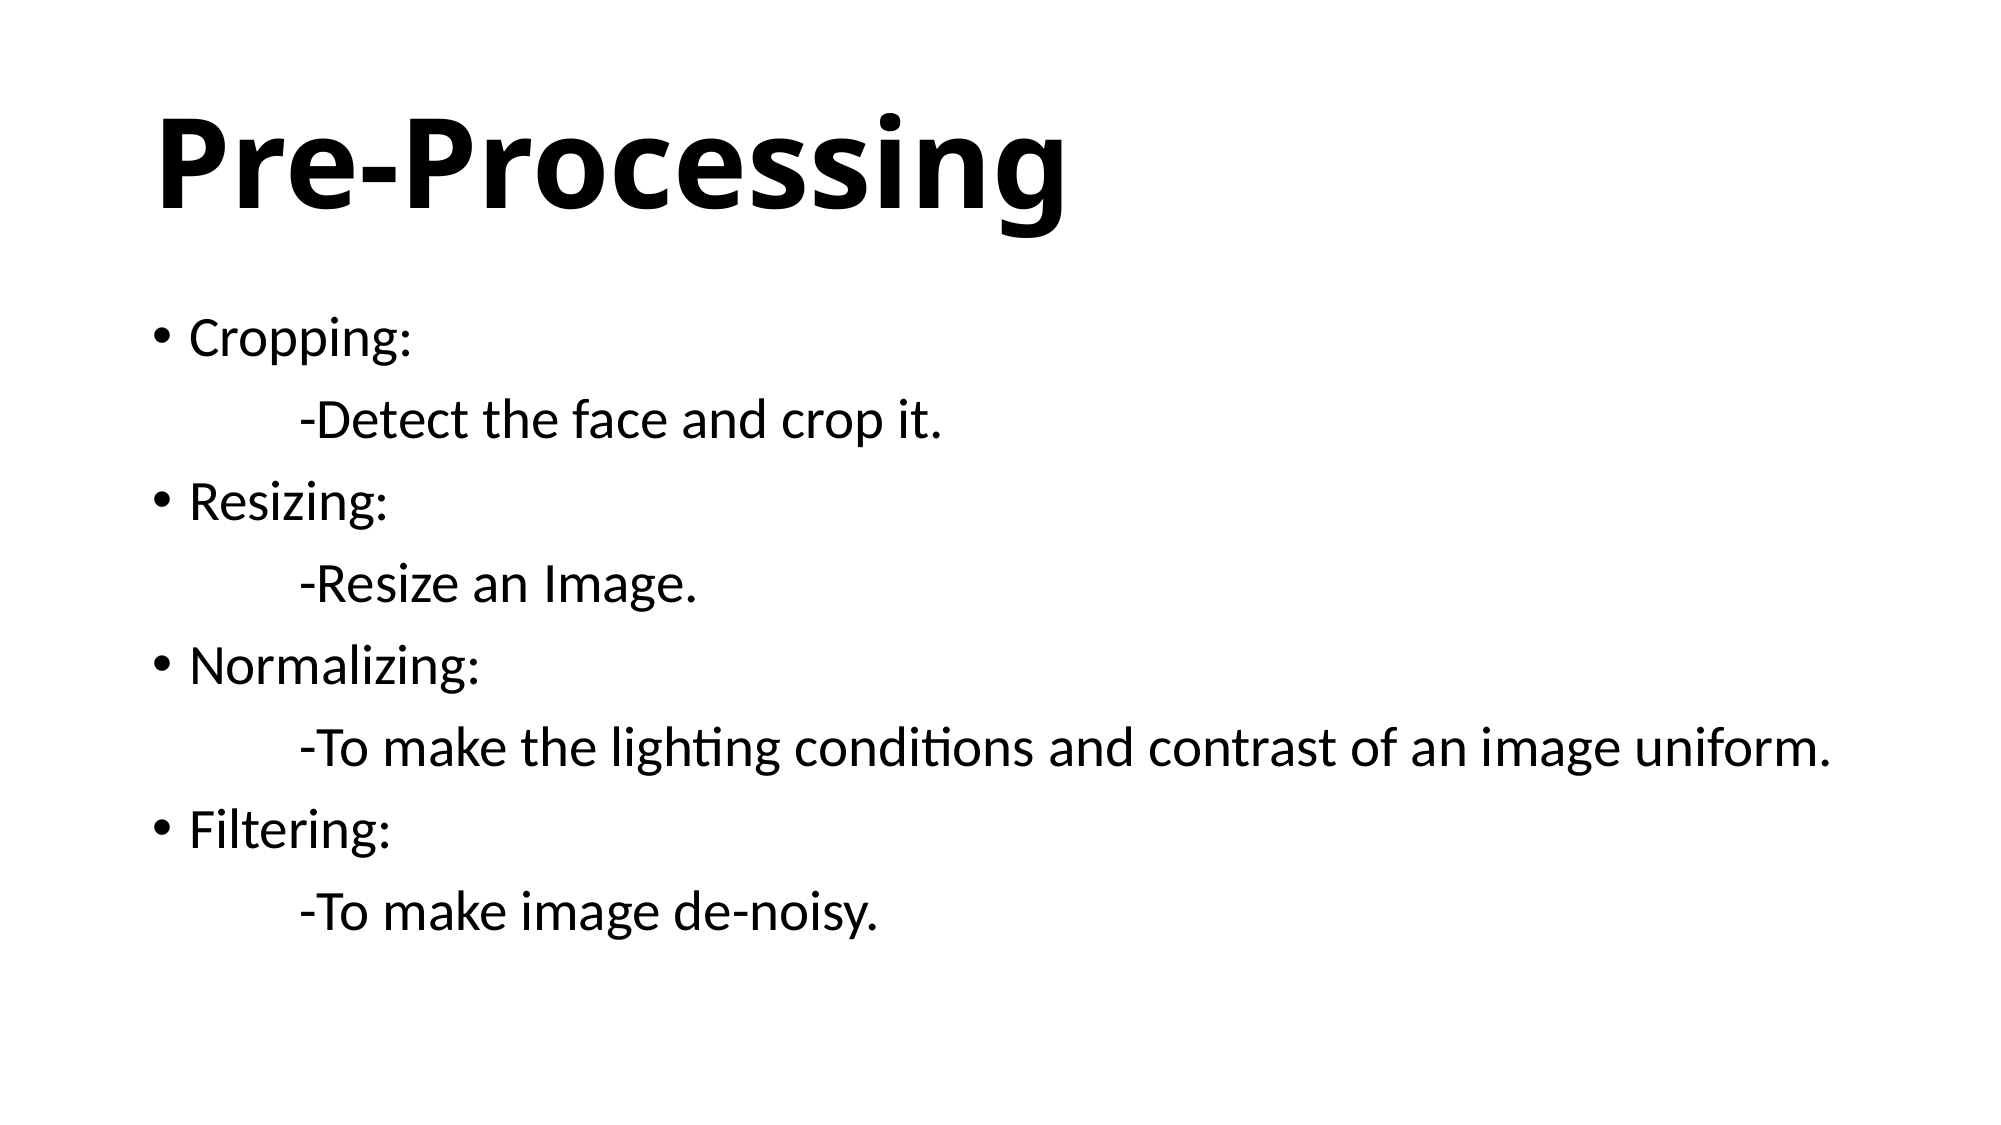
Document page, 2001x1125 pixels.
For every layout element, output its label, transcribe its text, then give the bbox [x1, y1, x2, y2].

list Cropping: -Detect the face and crop it. Resizing: -Resize an Image. Normalizing: -To make the lighting conditions and contrast of an image uniform. Filtering: -To make image de-noisy. [137, 299, 1863, 1014]
title Pre-Processing [137, 59, 1863, 278]
